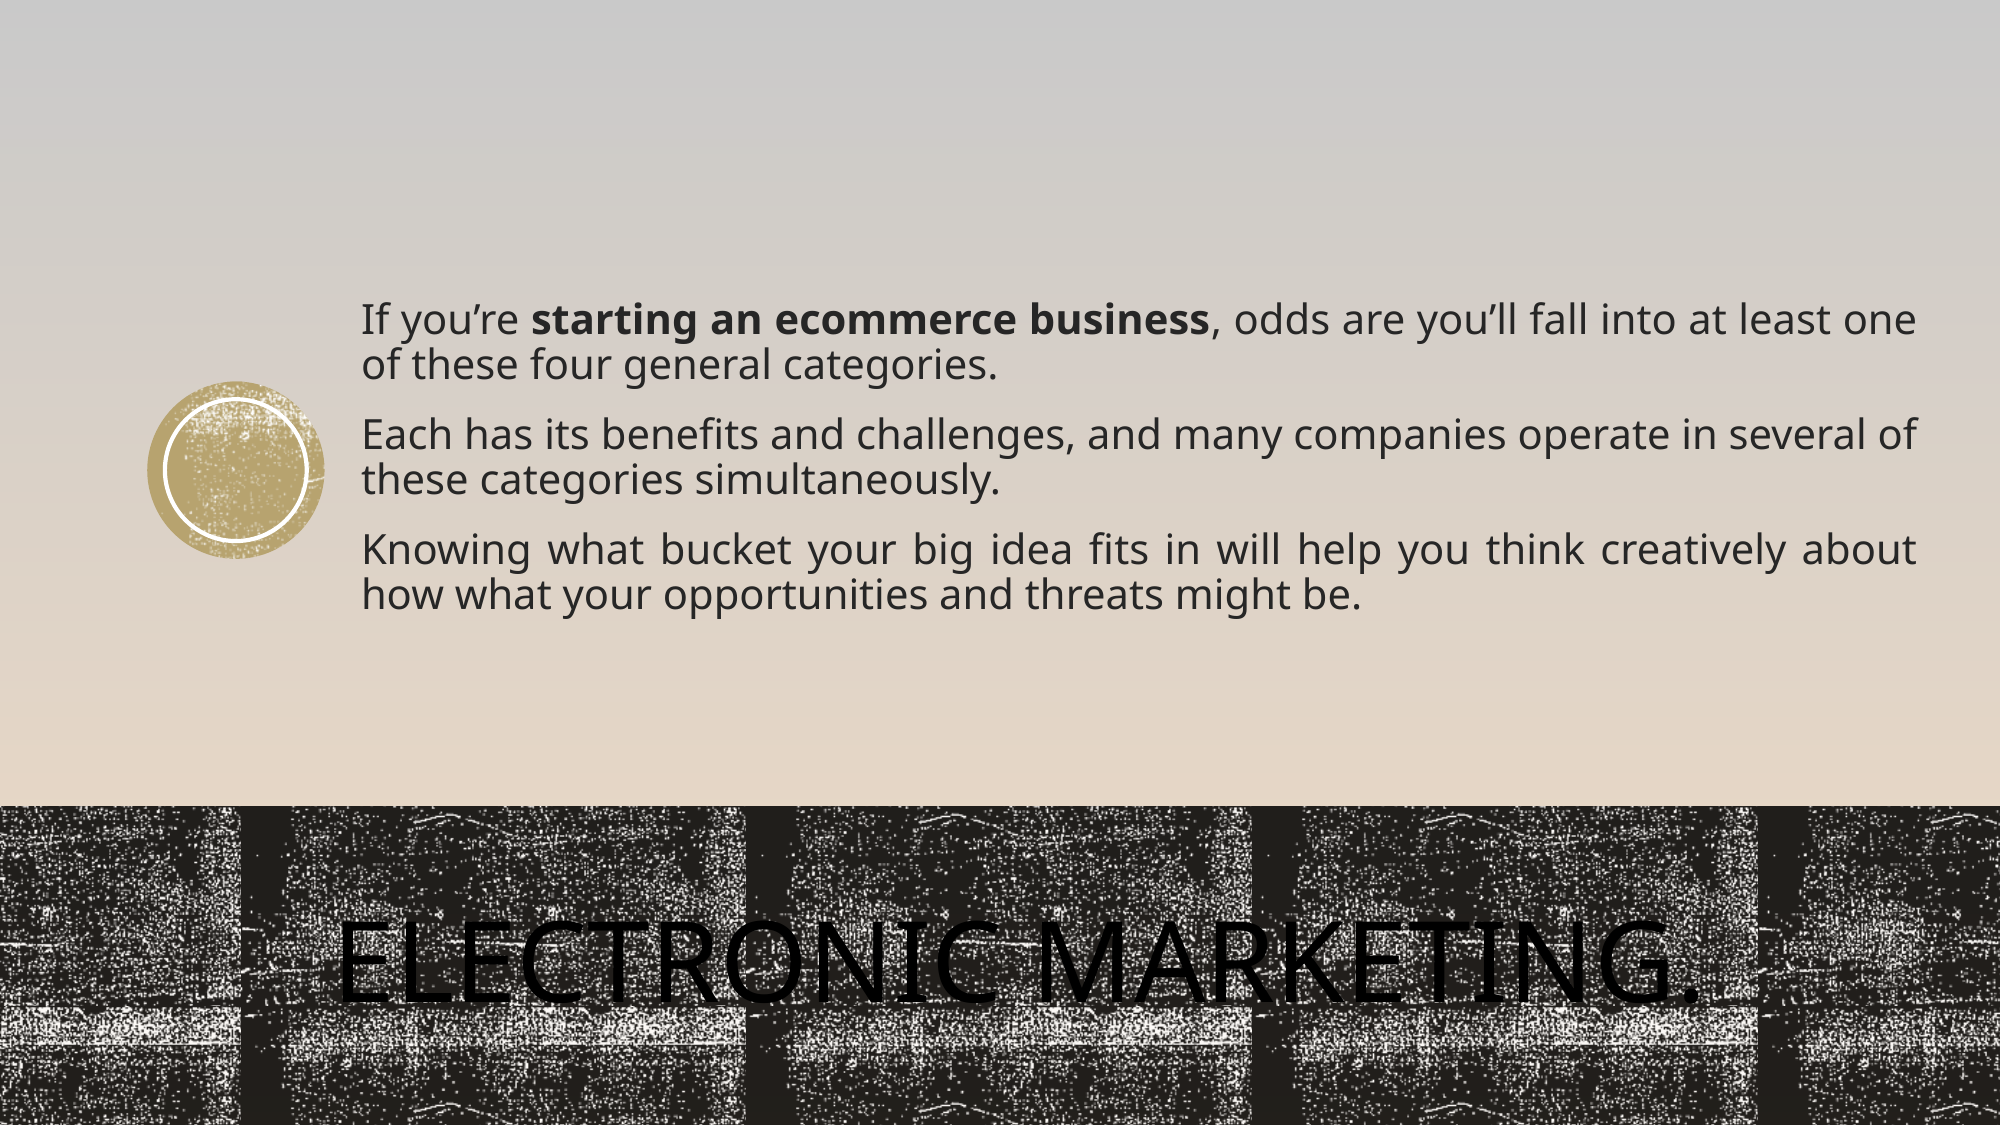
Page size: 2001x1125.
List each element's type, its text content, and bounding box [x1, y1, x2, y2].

title Electronic Marketing. [318, 854, 1841, 1085]
list If you’re starting an ecommerce business, odds are you’ll fall into at least one of these four general categories. Each has its benefits and challenges, and many companies operate in several of these categories simultaneously. Knowing what bucket your big idea fits in will help you think creatively about how what your opportunities and threats might be. [346, 290, 1933, 632]
